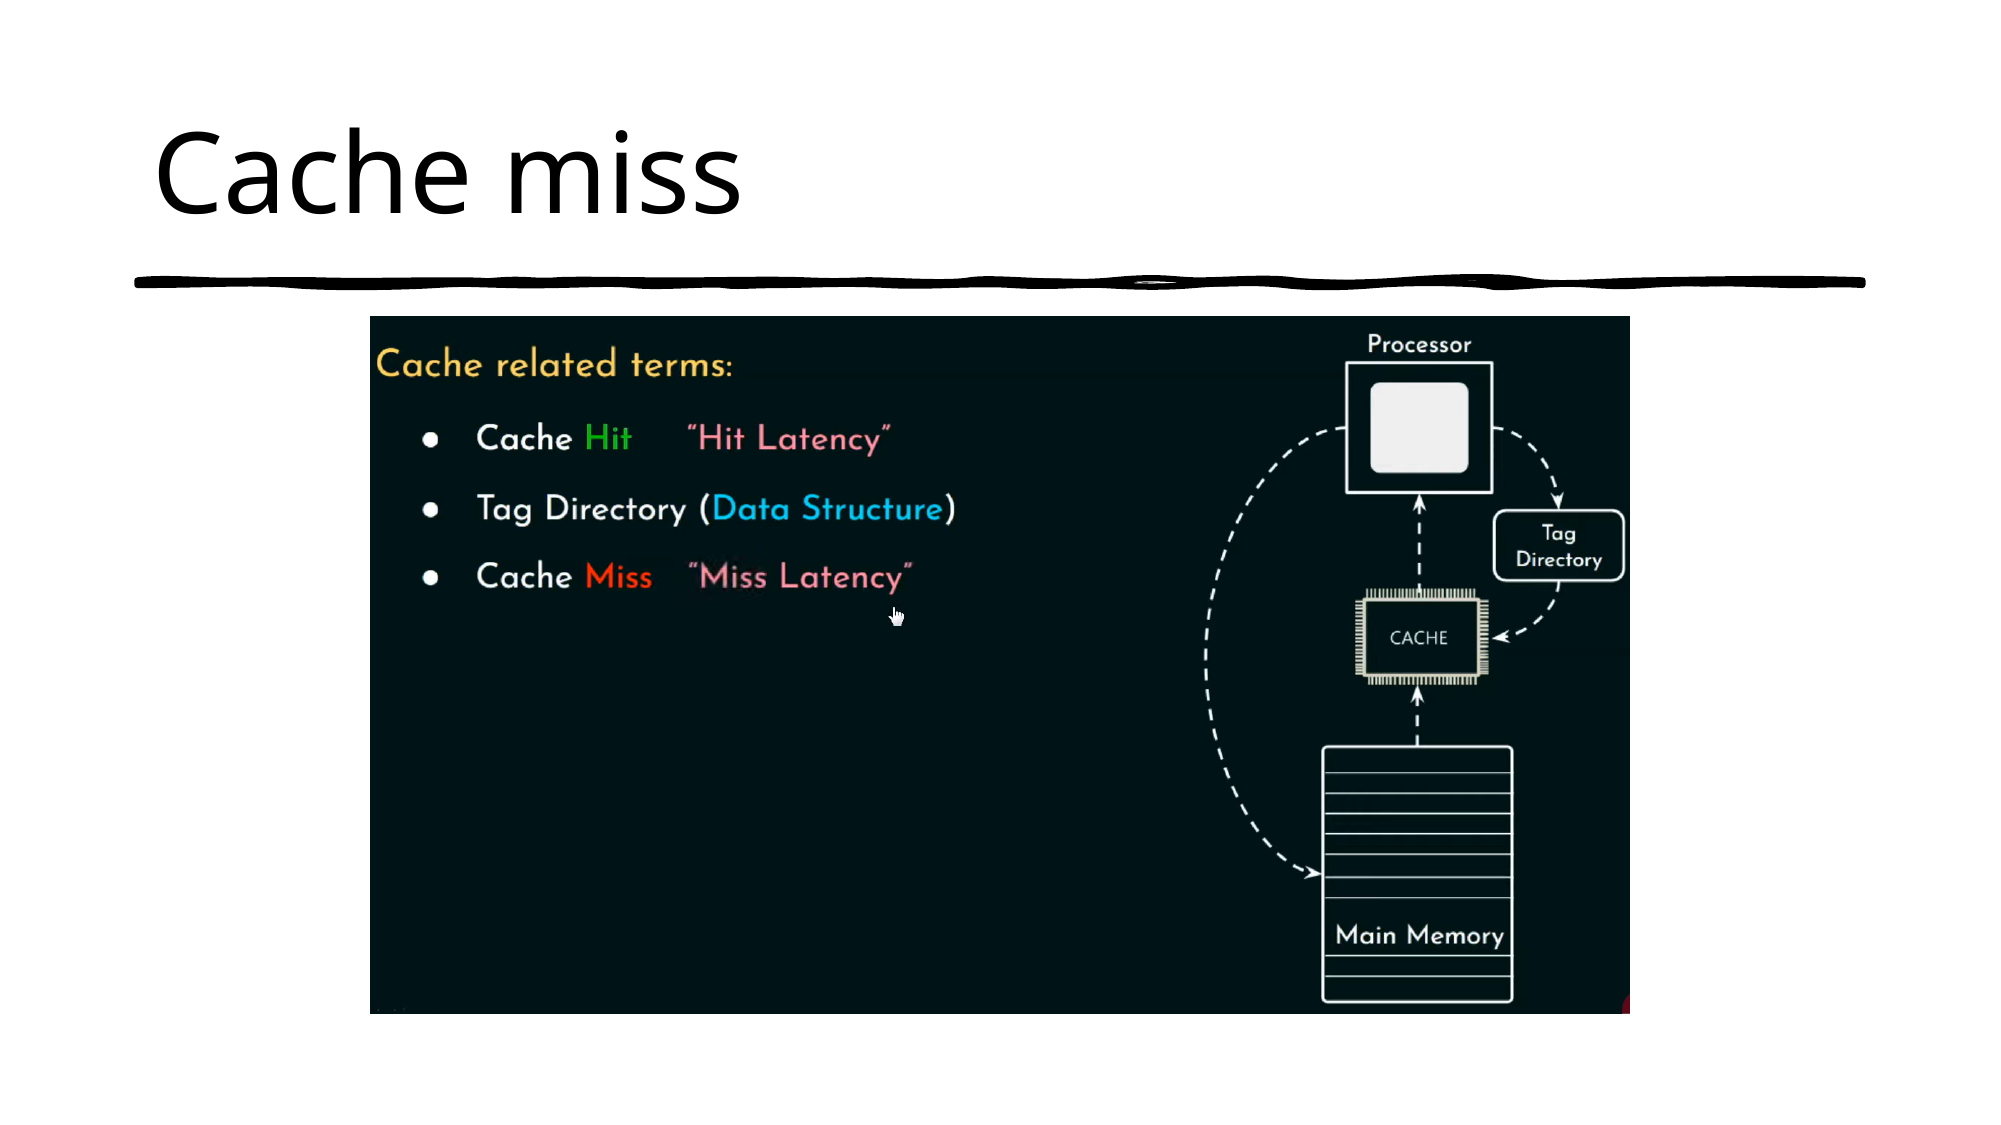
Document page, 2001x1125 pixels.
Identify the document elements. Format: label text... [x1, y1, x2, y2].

title Cache miss [137, 59, 1863, 278]
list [370, 316, 1630, 1015]
